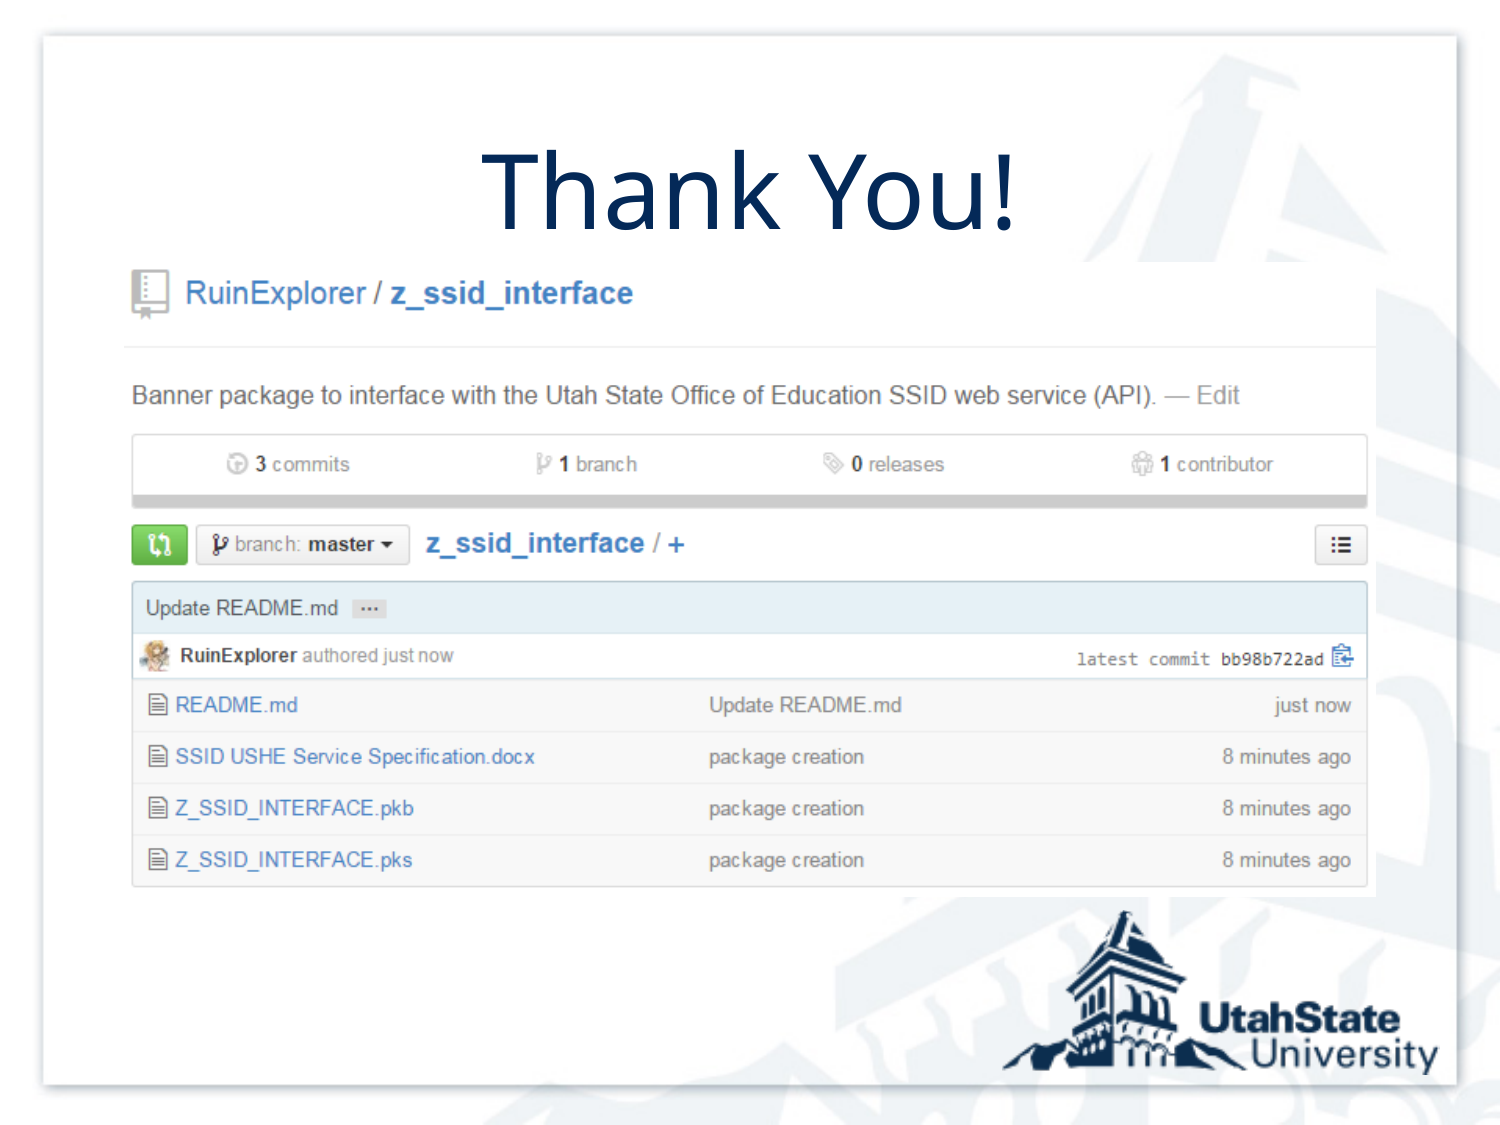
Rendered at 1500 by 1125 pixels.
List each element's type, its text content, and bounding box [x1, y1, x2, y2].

picture [0, 0, 1500, 1125]
title Thank You! [112, 75, 1388, 300]
